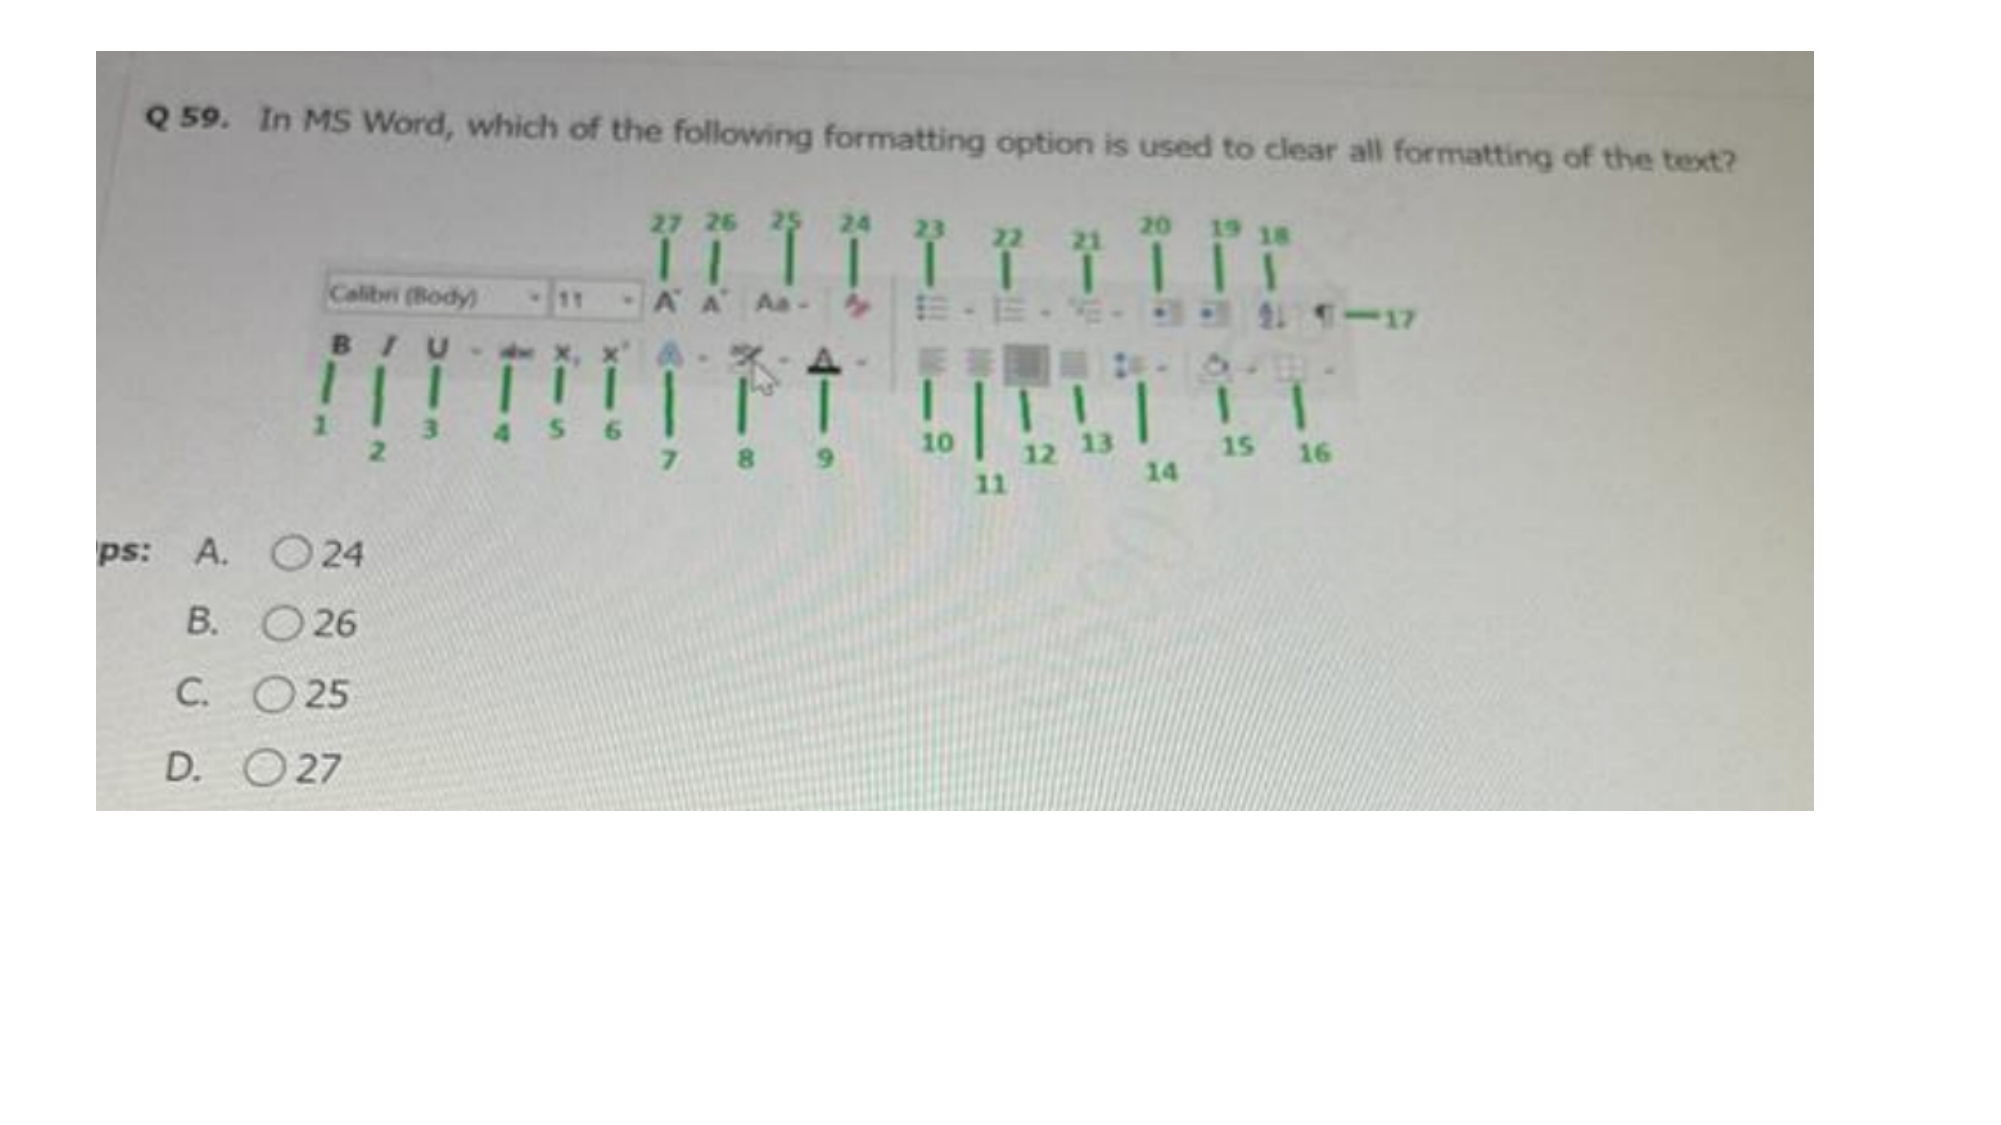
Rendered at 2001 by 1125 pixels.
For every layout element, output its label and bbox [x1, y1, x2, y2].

picture [96, 51, 1814, 811]
